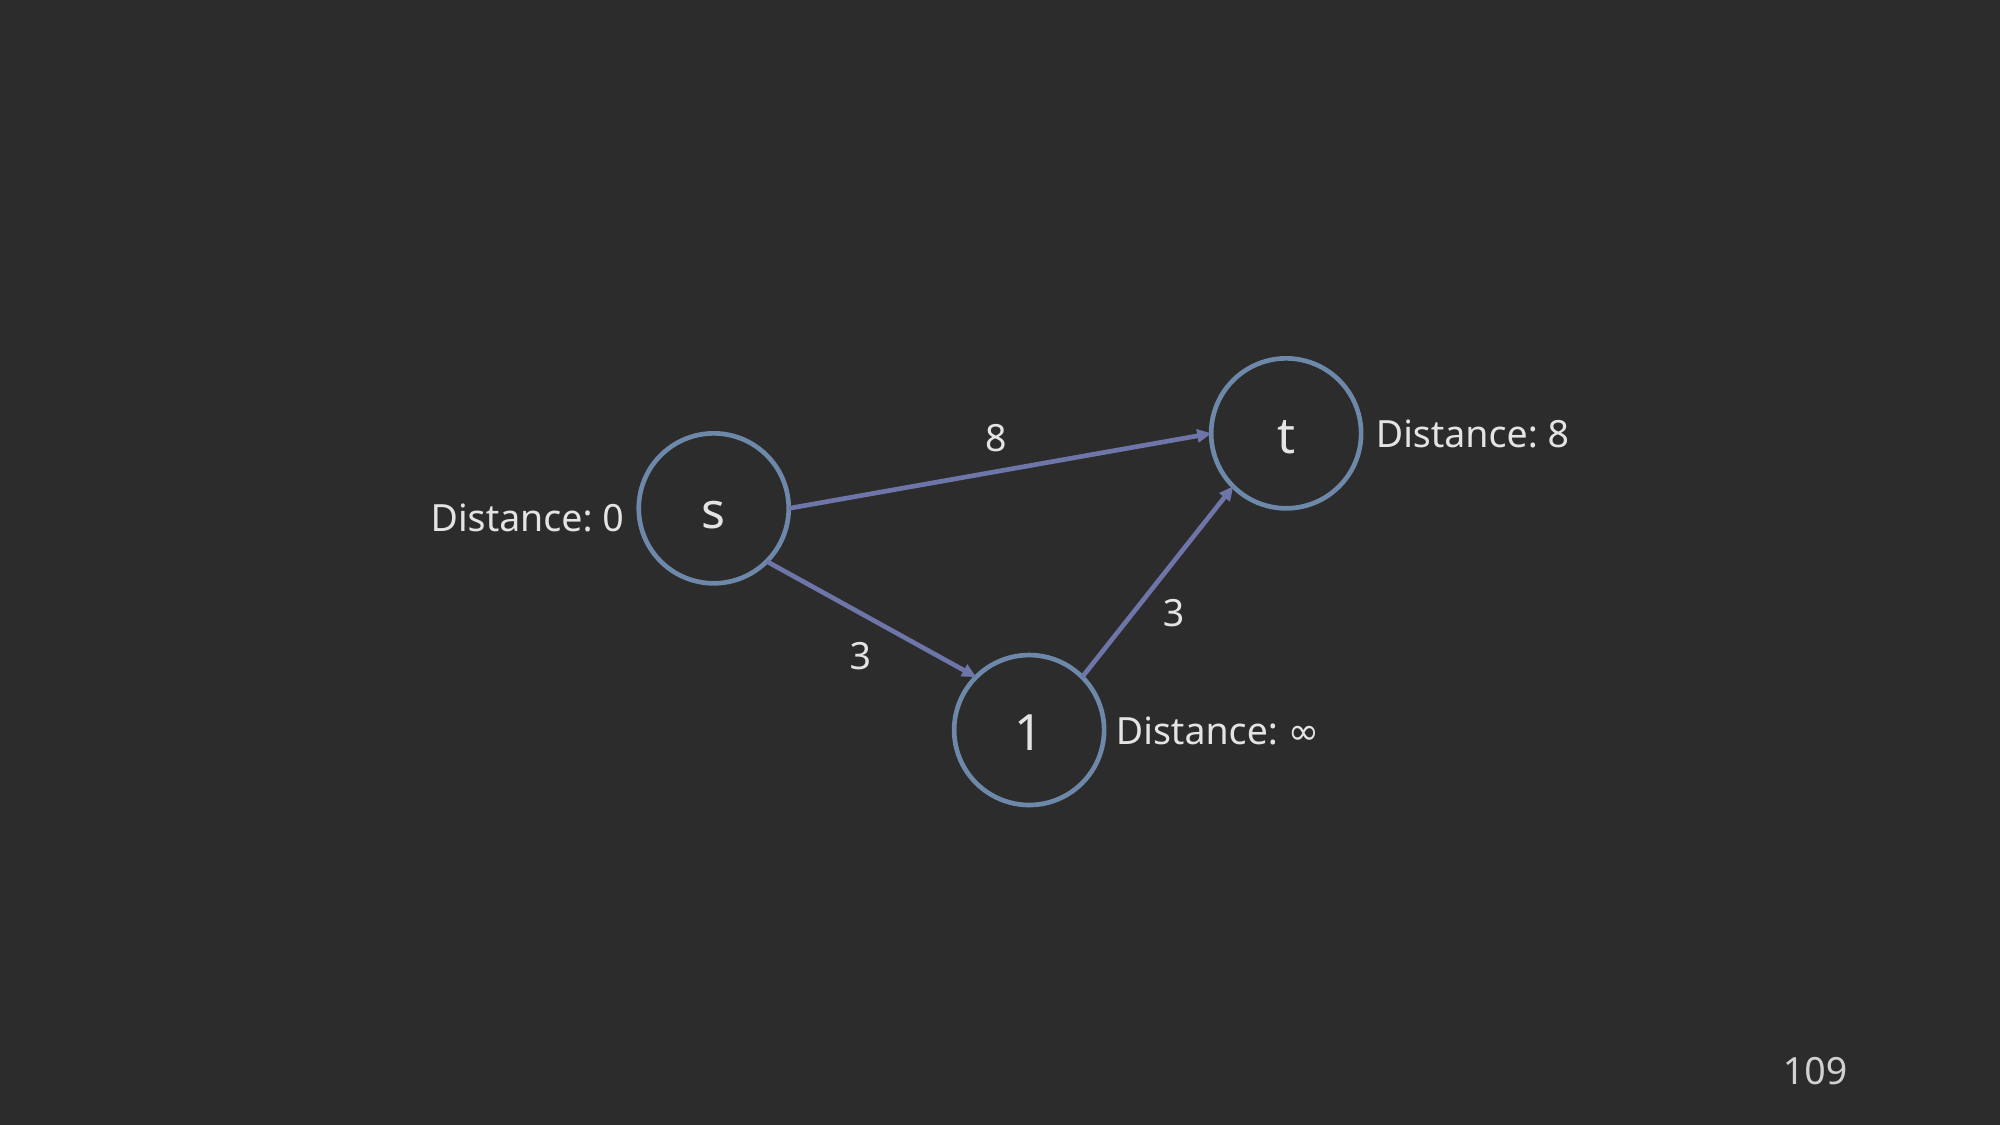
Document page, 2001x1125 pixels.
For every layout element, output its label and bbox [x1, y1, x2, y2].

slide_number [1412, 1042, 1863, 1103]
text_box [415, 356, 1585, 807]
